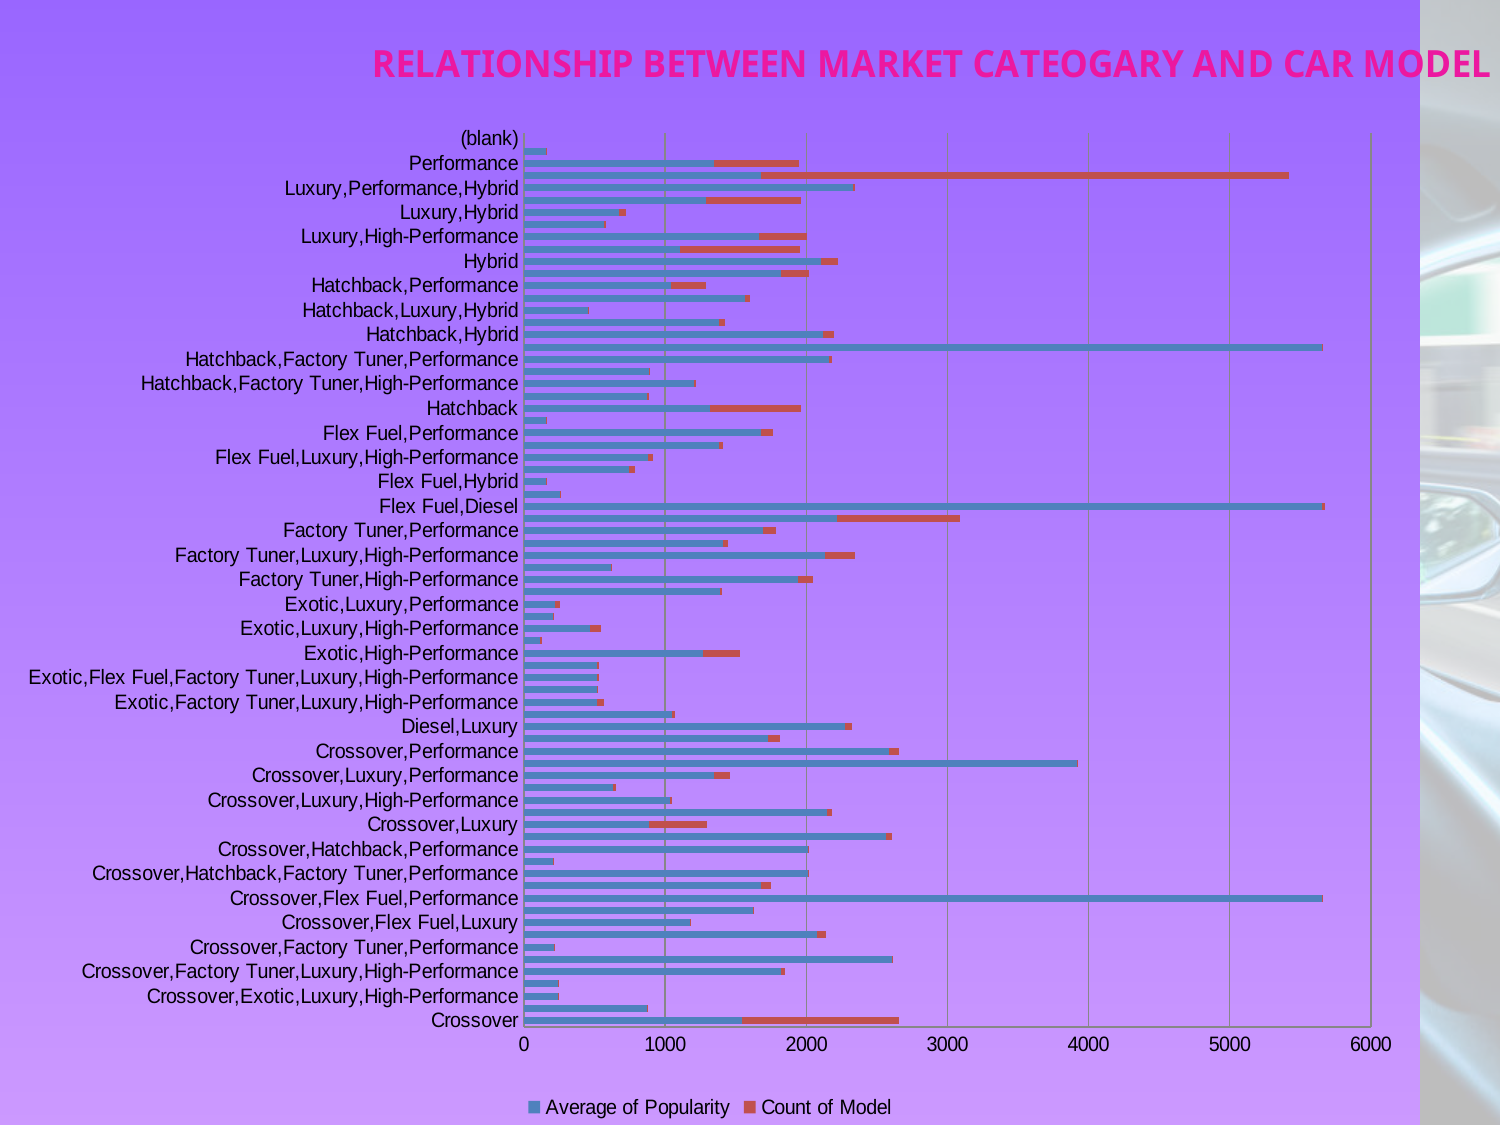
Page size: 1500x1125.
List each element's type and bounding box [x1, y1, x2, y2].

chart [0, 0, 1500, 1125]
